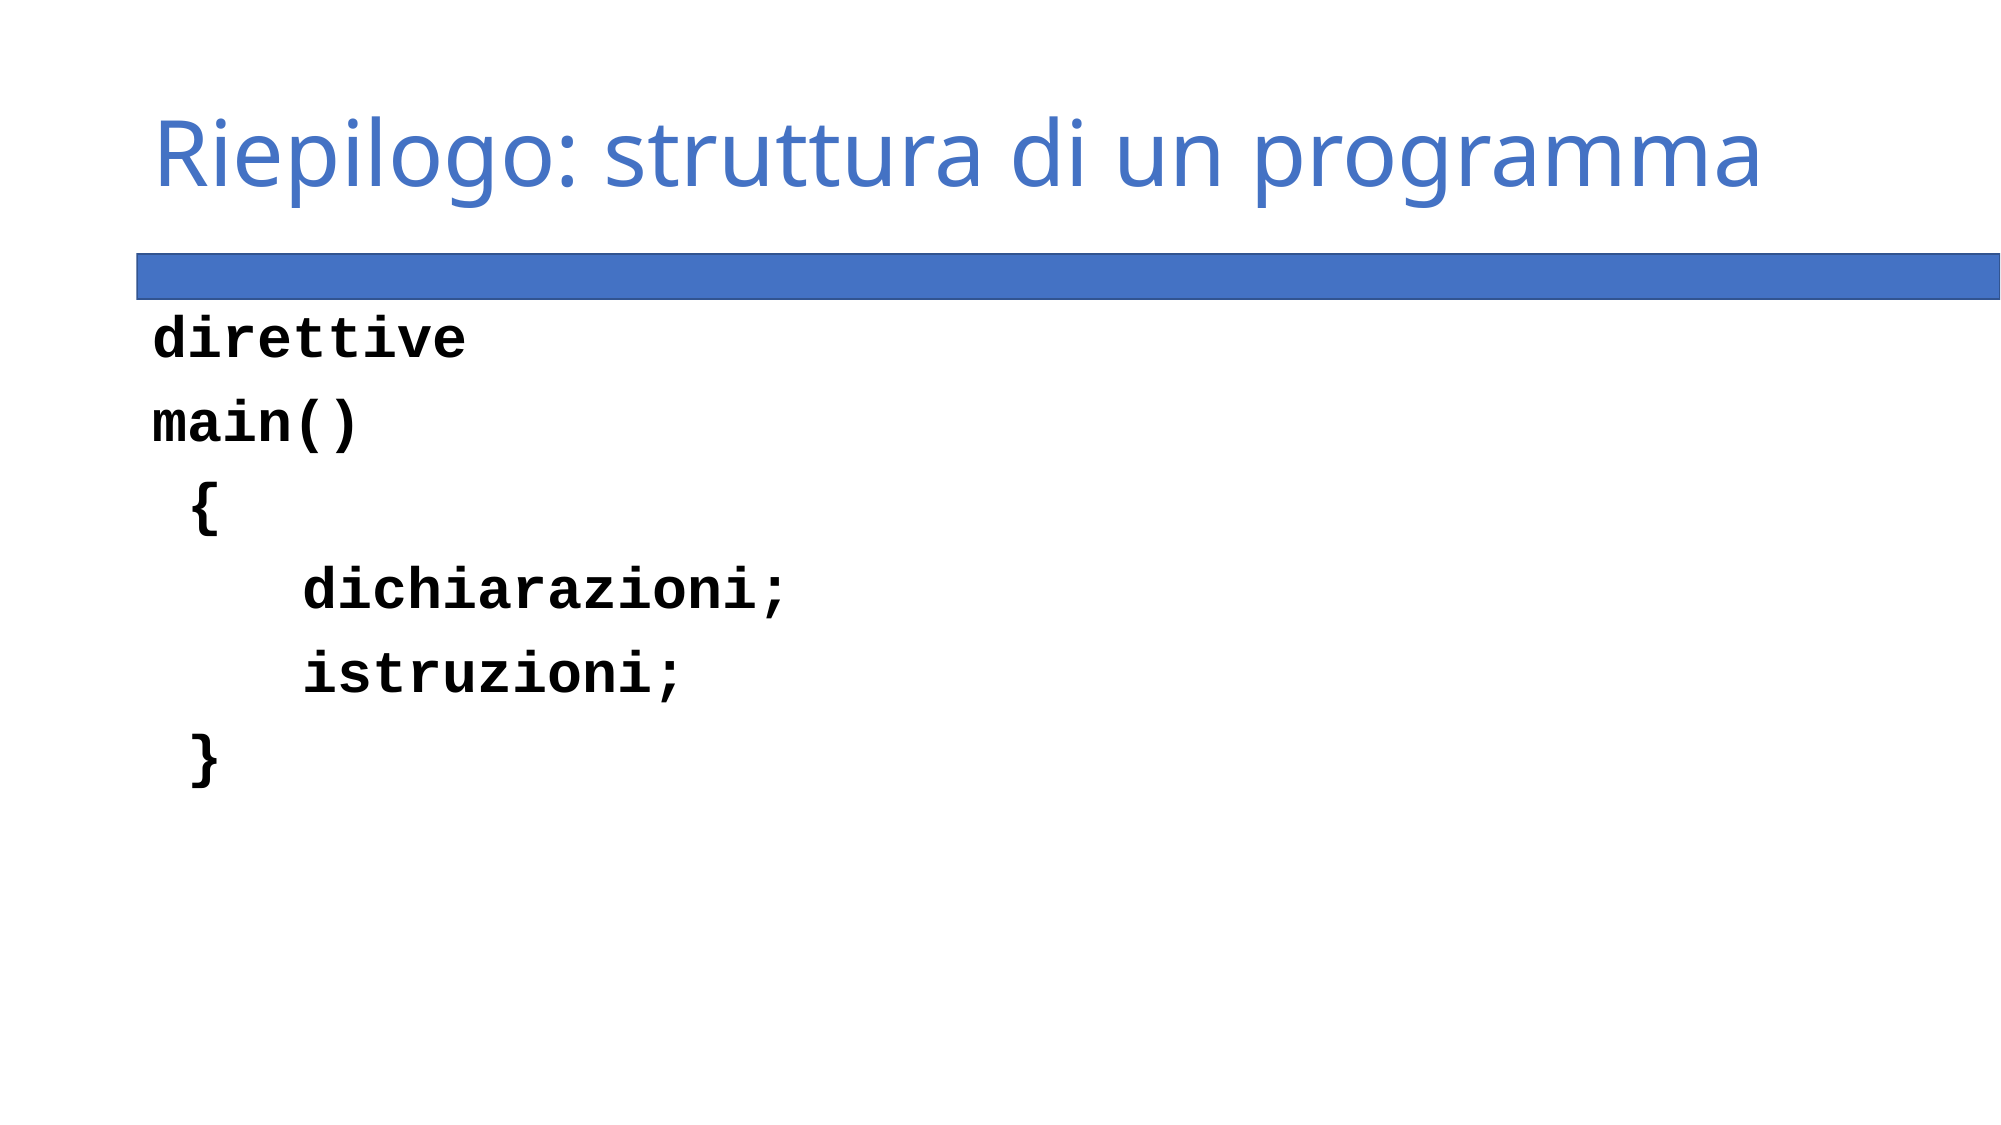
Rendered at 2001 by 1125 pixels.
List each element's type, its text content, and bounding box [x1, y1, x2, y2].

title Riepilogo: struttura di un programma [137, 59, 1863, 255]
list direttive main() { dichiarazioni; istruzioni; } [137, 299, 1863, 1014]
